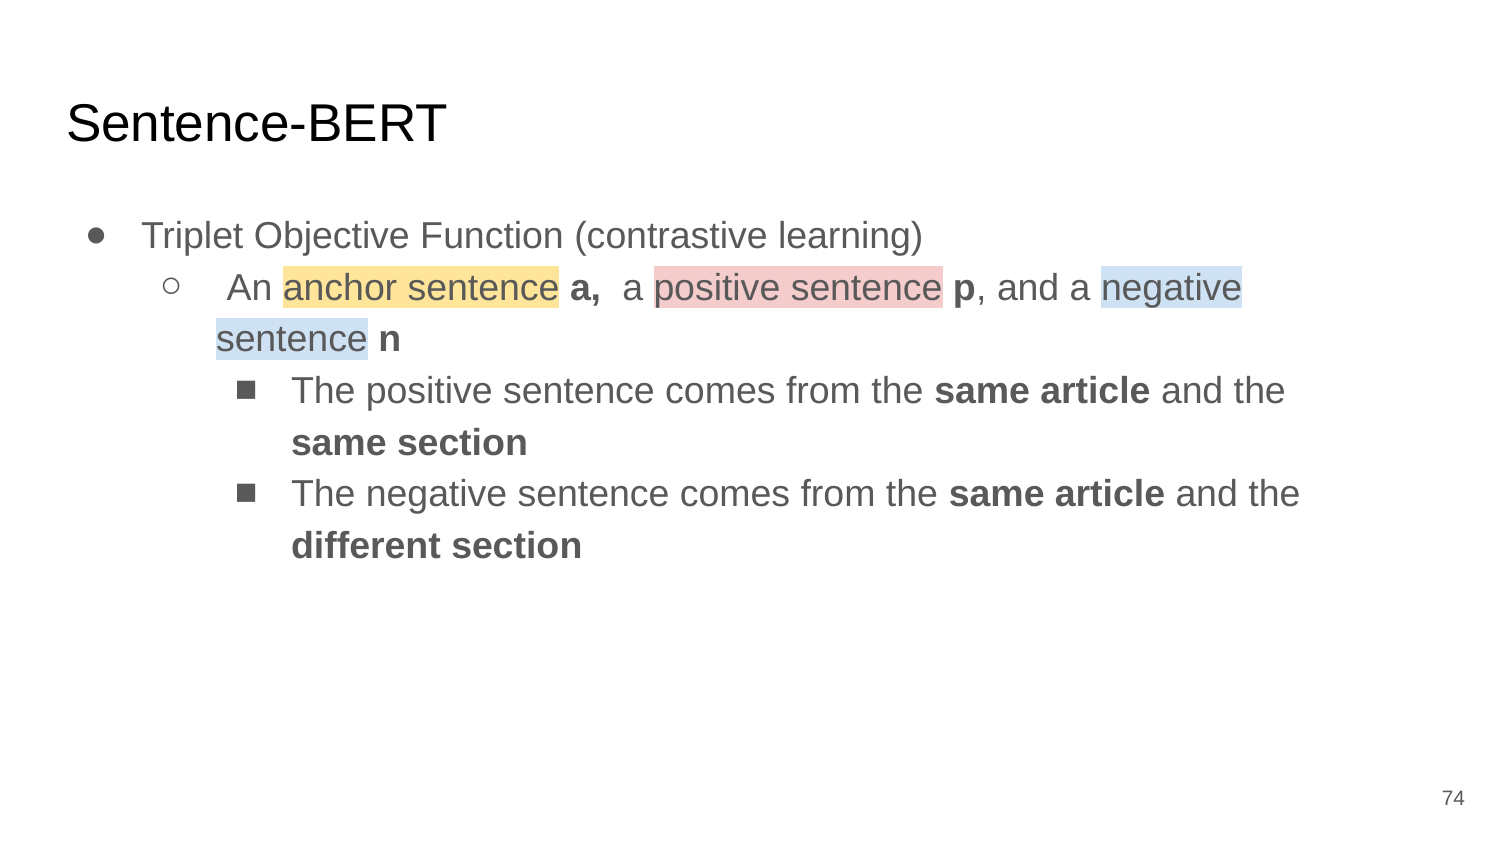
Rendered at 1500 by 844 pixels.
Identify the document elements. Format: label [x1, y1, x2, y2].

title [51, 72, 1449, 167]
slide_number [1389, 764, 1480, 830]
list [51, 189, 1327, 814]
